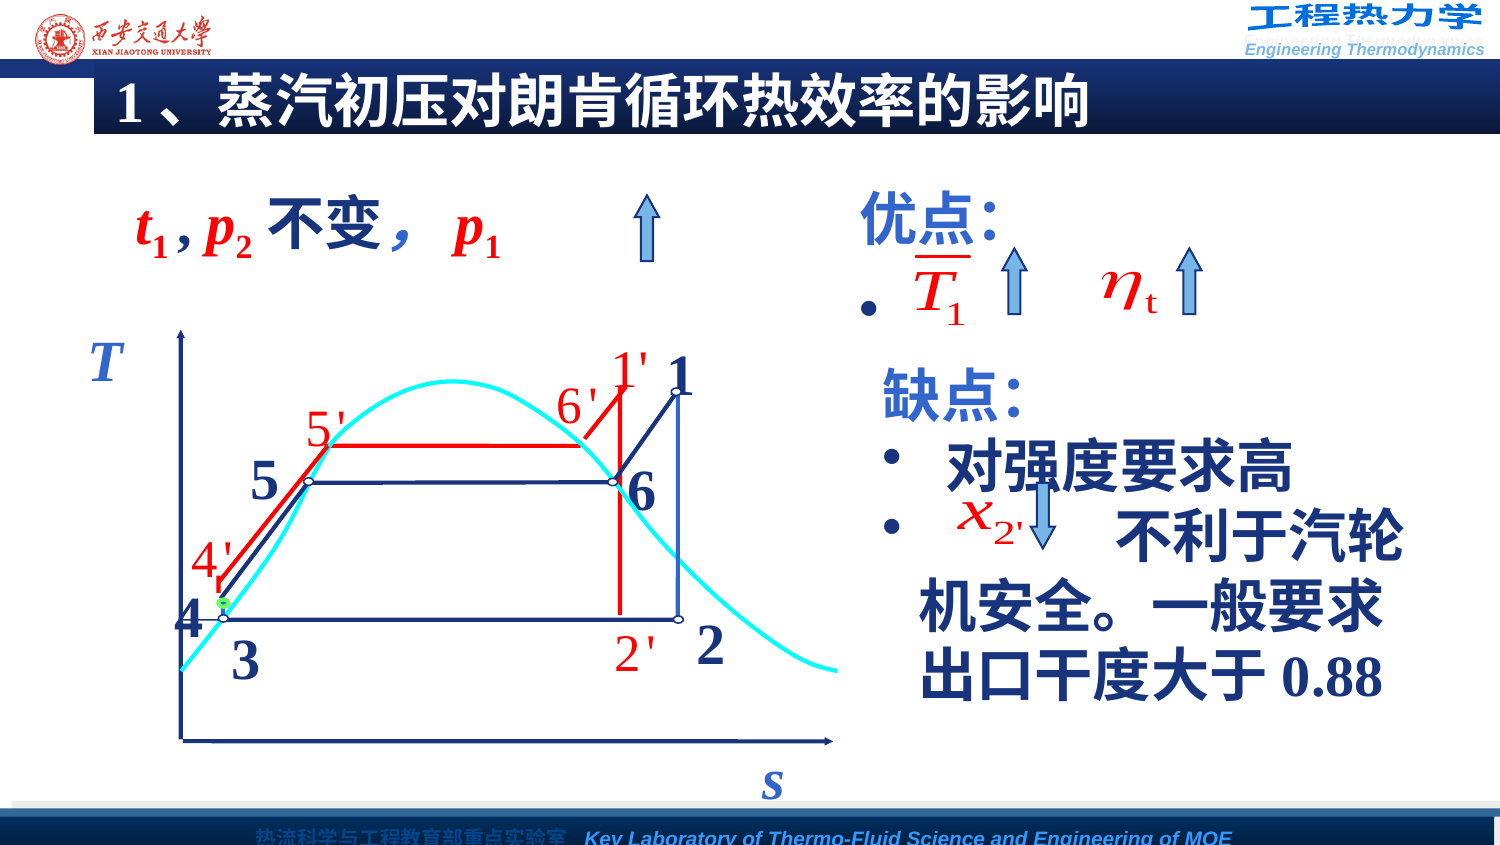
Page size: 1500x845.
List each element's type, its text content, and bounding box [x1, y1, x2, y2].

text_box 4 [174, 579, 180, 631]
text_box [605, 622, 662, 678]
text_box 6 [627, 452, 656, 507]
text_box [183, 737, 834, 746]
text_box [218, 599, 229, 607]
text_box s [762, 742, 806, 824]
text_box [225, 483, 677, 619]
text_box [311, 381, 612, 482]
text_box [181, 559, 838, 672]
text_box [218, 614, 229, 623]
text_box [548, 374, 604, 434]
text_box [867, 351, 1422, 717]
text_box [182, 528, 238, 584]
text_box [673, 615, 684, 624]
text_box 1 [666, 337, 696, 384]
text_box [176, 329, 185, 529]
picture [35, 14, 211, 65]
text_box [671, 387, 682, 396]
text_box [298, 398, 350, 458]
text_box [608, 339, 655, 395]
text_box 4 [181, 591, 202, 619]
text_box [844, 173, 1470, 470]
text_box 4 [181, 620, 202, 631]
title 1、蒸汽初压对朗肯循环热效率的影响 [100, 55, 1500, 143]
text_box 3 [231, 672, 260, 676]
text_box 5 [250, 441, 288, 496]
text_box [607, 478, 618, 486]
text_box [303, 477, 314, 486]
text_box T [87, 322, 169, 378]
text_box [135, 185, 660, 271]
